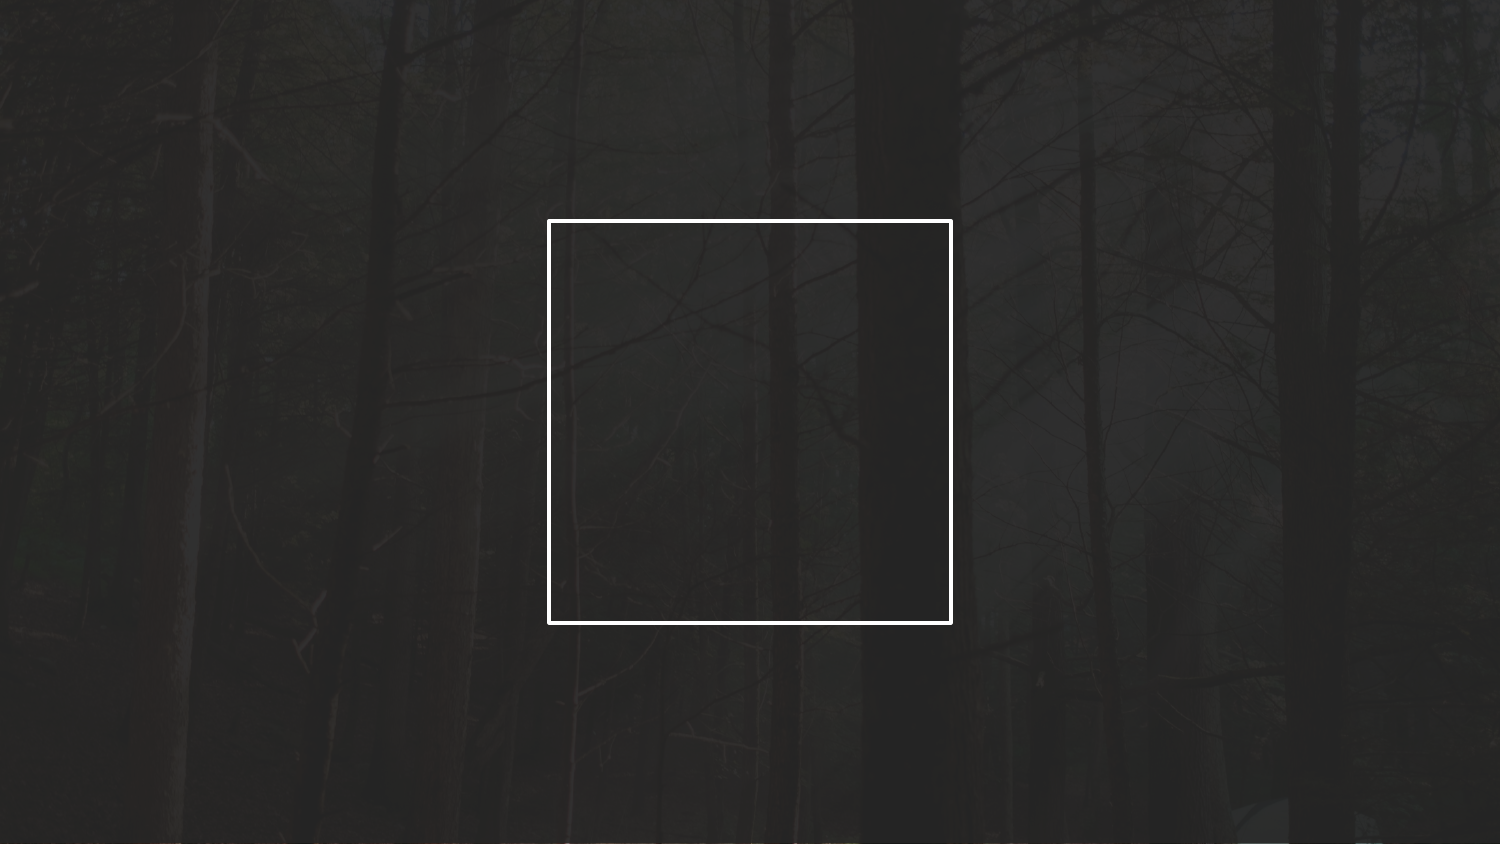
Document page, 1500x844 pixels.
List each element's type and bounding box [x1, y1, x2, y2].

picture [0, 0, 1500, 844]
text_box [548, 220, 952, 623]
